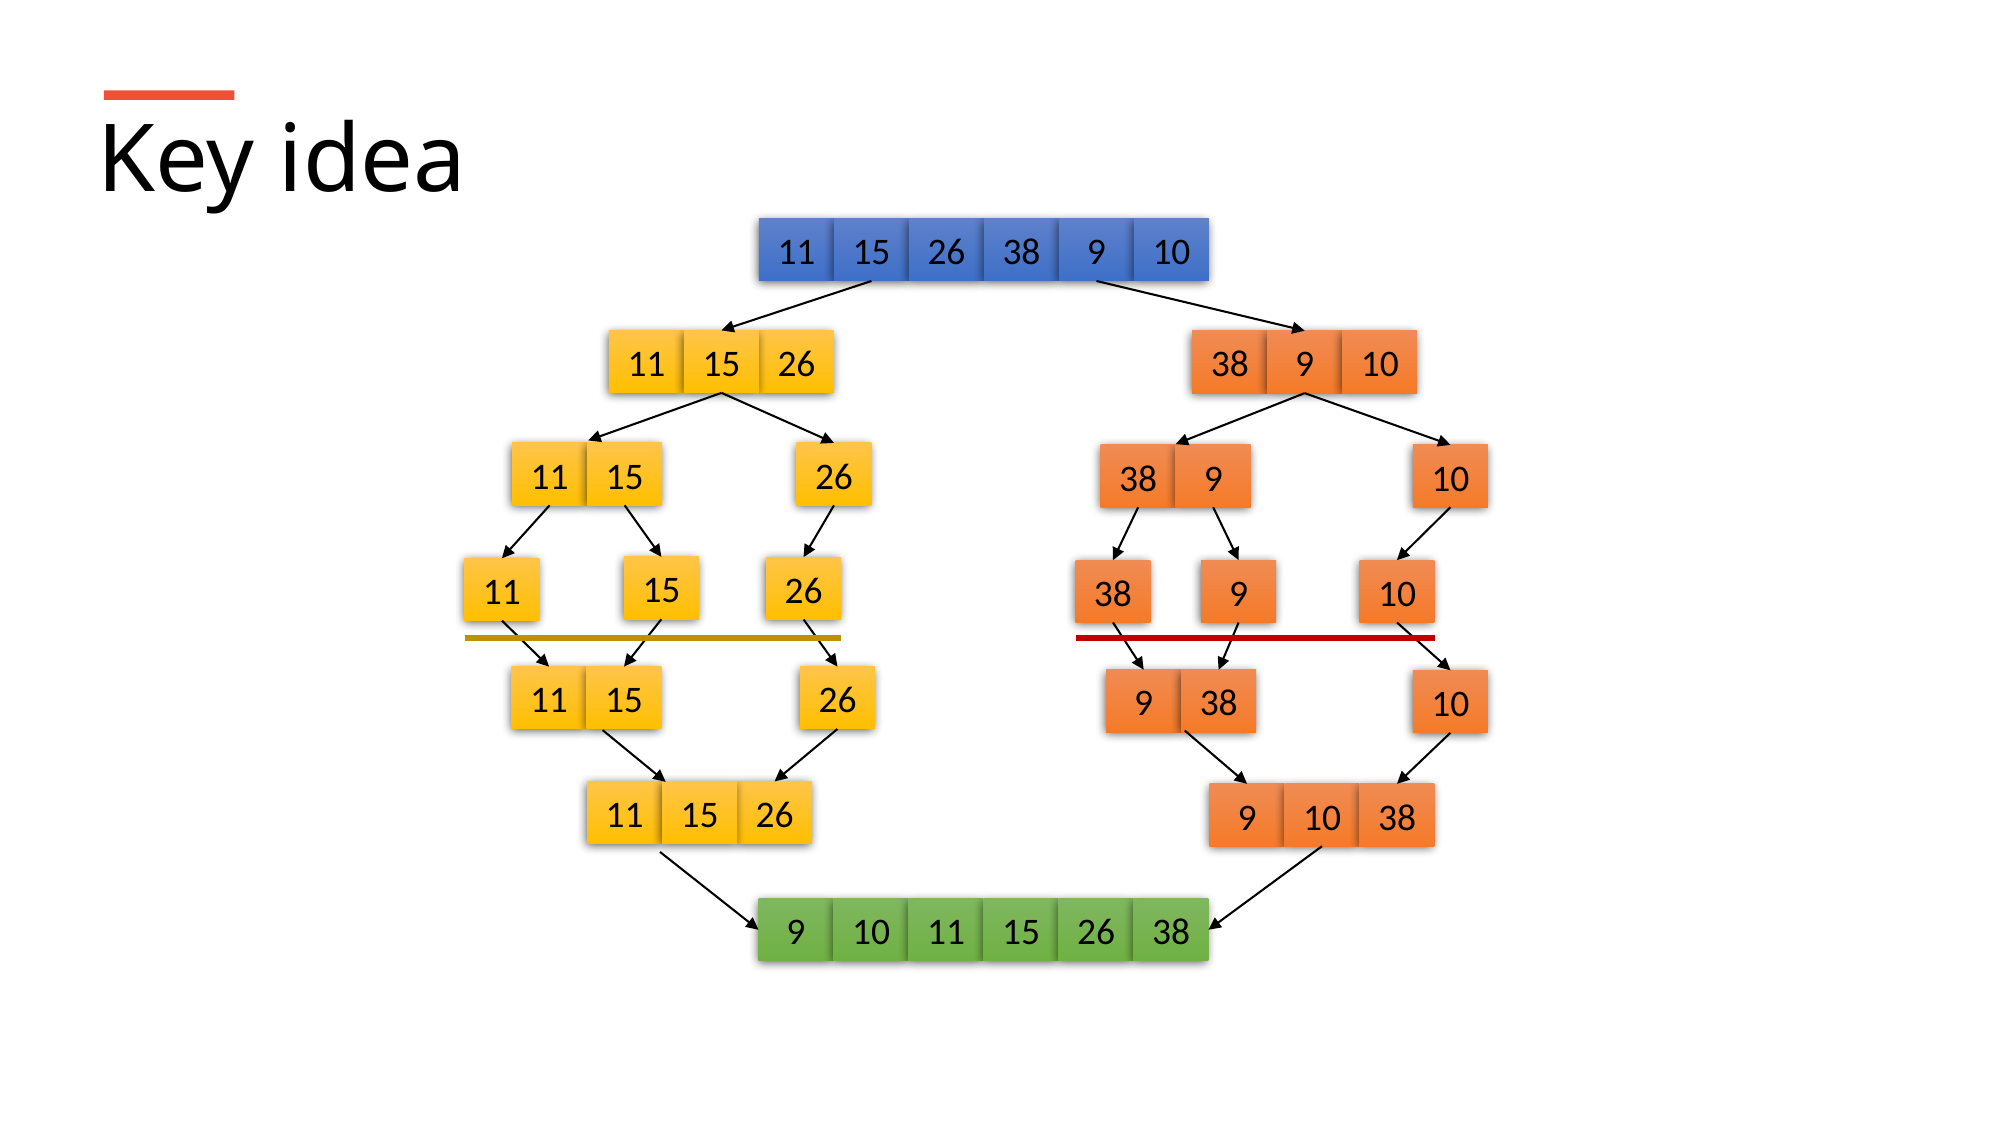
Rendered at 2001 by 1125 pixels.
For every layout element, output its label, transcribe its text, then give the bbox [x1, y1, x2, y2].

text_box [624, 505, 662, 557]
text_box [1304, 393, 1451, 445]
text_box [1208, 846, 1322, 930]
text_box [501, 620, 549, 638]
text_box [1106, 669, 1257, 733]
text_box 26 [766, 557, 842, 620]
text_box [1192, 330, 1418, 393]
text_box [721, 280, 872, 331]
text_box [1218, 622, 1239, 638]
text_box 26 [796, 442, 872, 506]
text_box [1184, 730, 1247, 784]
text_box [774, 729, 838, 782]
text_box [1100, 444, 1251, 508]
text_box 10 [1412, 444, 1488, 508]
text_box 15 [623, 556, 699, 620]
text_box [1397, 732, 1451, 784]
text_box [501, 505, 550, 559]
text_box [803, 639, 838, 667]
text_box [1397, 622, 1451, 671]
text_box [1209, 783, 1435, 847]
text_box 10 [1359, 560, 1435, 623]
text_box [758, 218, 1209, 281]
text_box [1113, 507, 1139, 560]
text_box 38 [1075, 560, 1151, 623]
text_box 26 [799, 666, 875, 729]
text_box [511, 666, 662, 730]
text_box 9 [1201, 560, 1277, 623]
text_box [721, 392, 835, 443]
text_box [1218, 639, 1239, 670]
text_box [1213, 507, 1239, 560]
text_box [624, 639, 662, 667]
text_box Key idea [82, 89, 1896, 218]
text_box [803, 619, 838, 638]
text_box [587, 781, 813, 844]
text_box [103, 89, 235, 101]
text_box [758, 898, 1209, 961]
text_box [1175, 393, 1304, 445]
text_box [1096, 281, 1305, 331]
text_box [608, 330, 834, 392]
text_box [624, 619, 662, 638]
text_box 11 [464, 558, 540, 621]
text_box 10 [1412, 670, 1488, 733]
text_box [803, 505, 835, 558]
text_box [588, 392, 721, 441]
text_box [512, 442, 663, 506]
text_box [602, 730, 666, 782]
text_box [659, 851, 759, 930]
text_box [1397, 507, 1451, 560]
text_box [1113, 639, 1144, 670]
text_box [501, 639, 549, 667]
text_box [1113, 622, 1144, 638]
